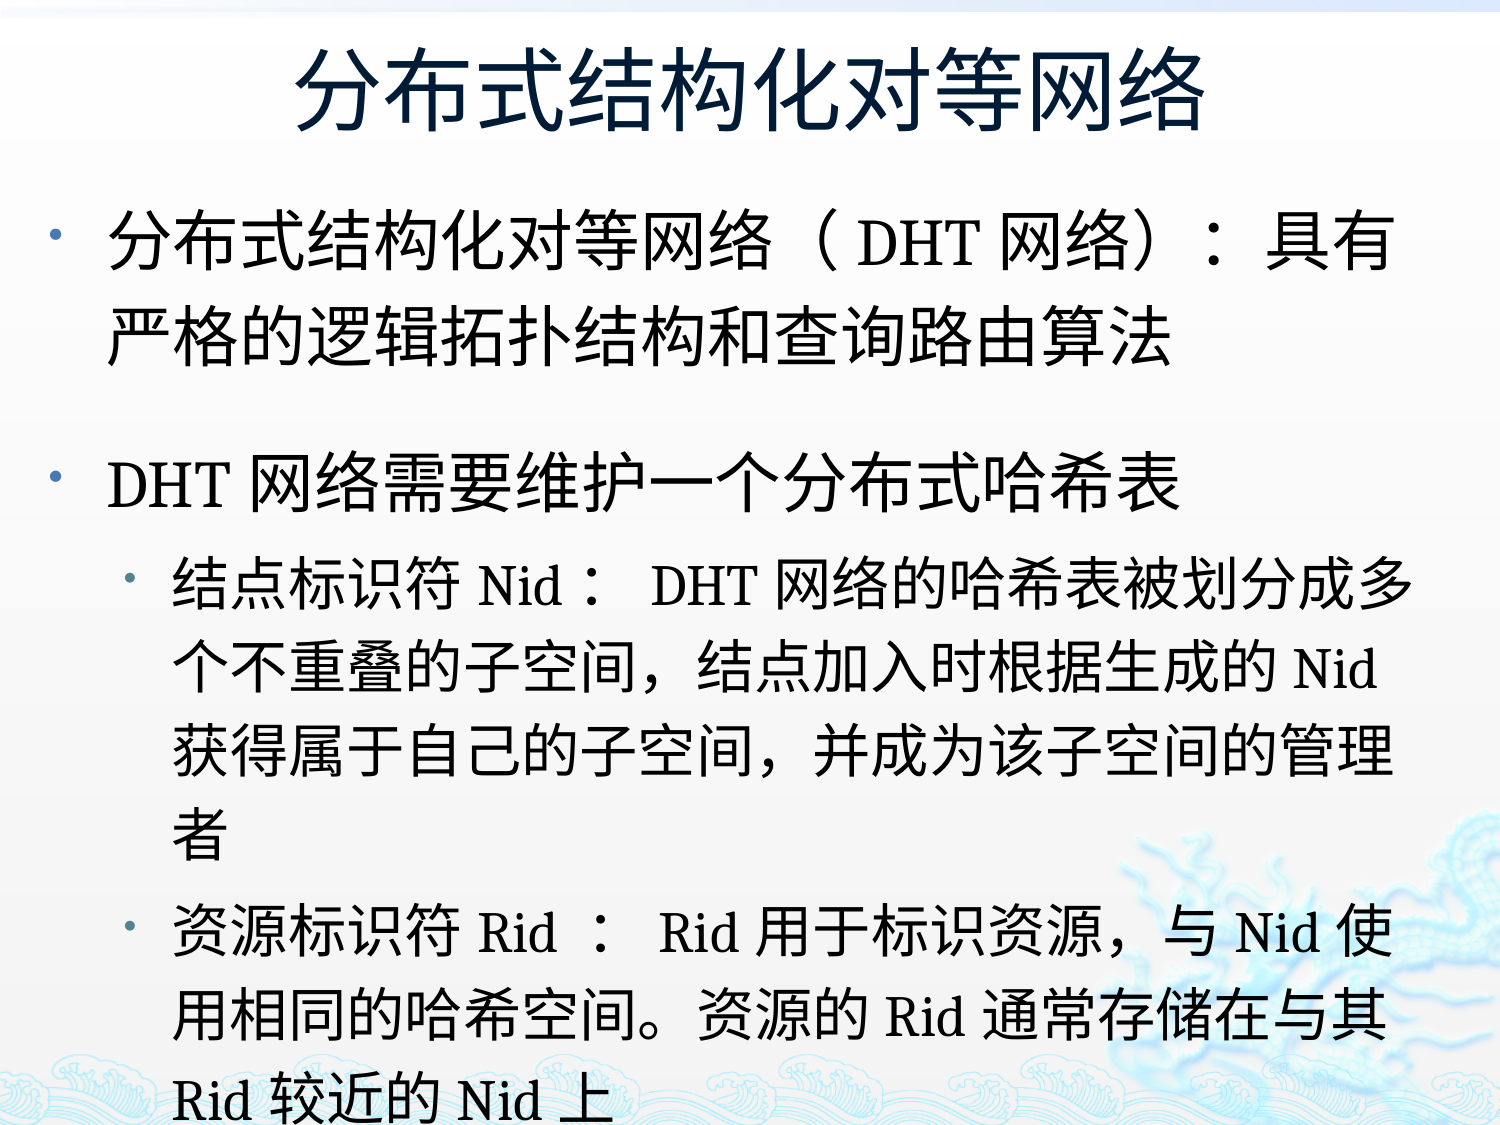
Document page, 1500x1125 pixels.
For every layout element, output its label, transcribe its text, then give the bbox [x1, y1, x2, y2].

list 分布式结构化对等网络（DHT网络）：具有严格的逻辑拓扑结构和查询路由算法 DHT网络需要维护一个分布式哈希表 结点标识符Nid：DHT网络的哈希表被划分成多个不重叠的子空间，结点加入时根据生成的Nid获得属于自己的子空间，并成为该子空间的管理者 资源标识符Rid ：Rid用于标识资源，与Nid使用相同的哈希空间。资源的Rid通常存储在与其Rid较近的Nid上 [35, 175, 1465, 1090]
title 分布式结构化对等网络 [75, 23, 1425, 153]
